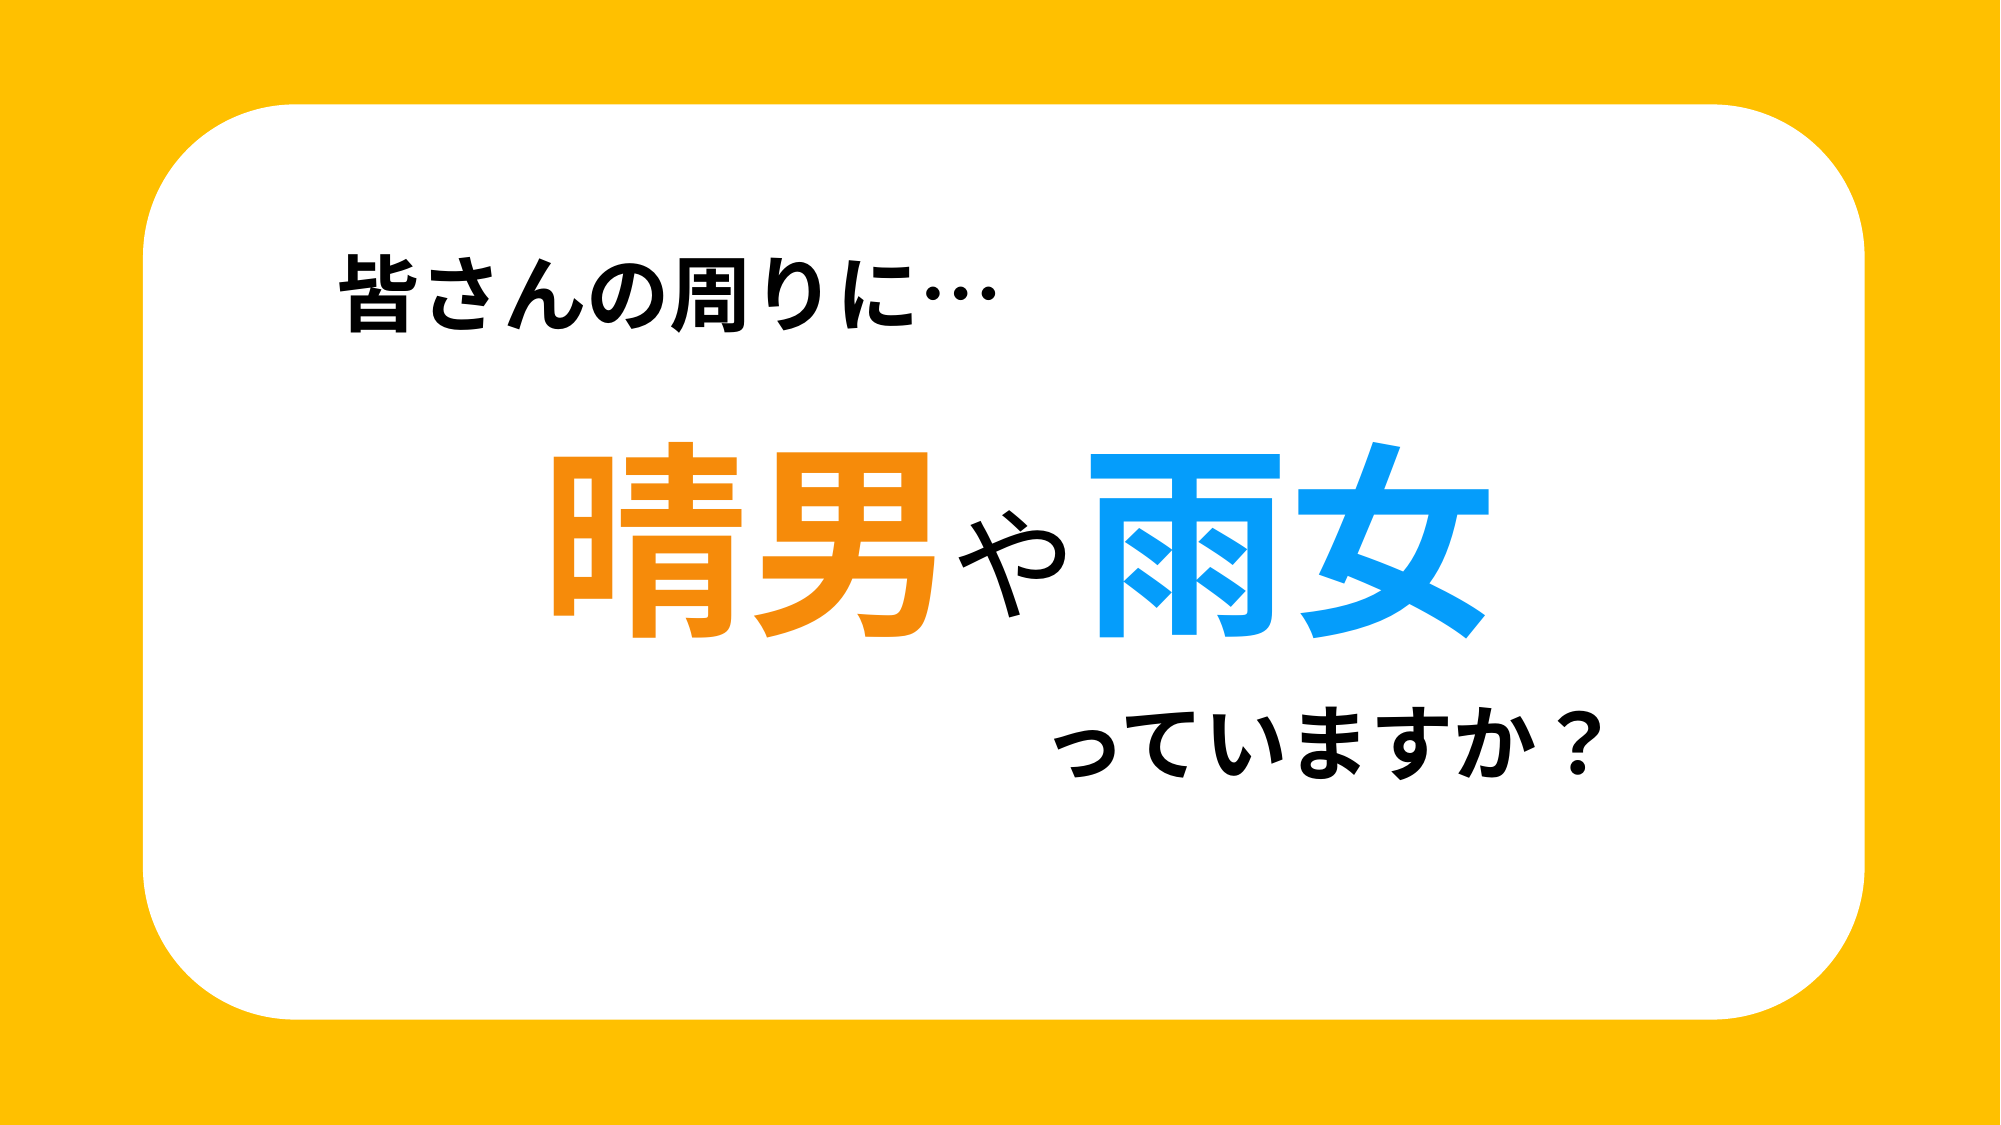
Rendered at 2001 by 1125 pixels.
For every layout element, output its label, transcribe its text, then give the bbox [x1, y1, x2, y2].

text_box 皆さんの周りに… [322, 234, 1018, 350]
text_box 雨女 [1066, 403, 1514, 669]
text_box [141, 102, 1867, 1022]
text_box や [936, 478, 1091, 644]
text_box 晴男 [525, 403, 972, 669]
text_box っていますか？ [1027, 683, 1636, 799]
